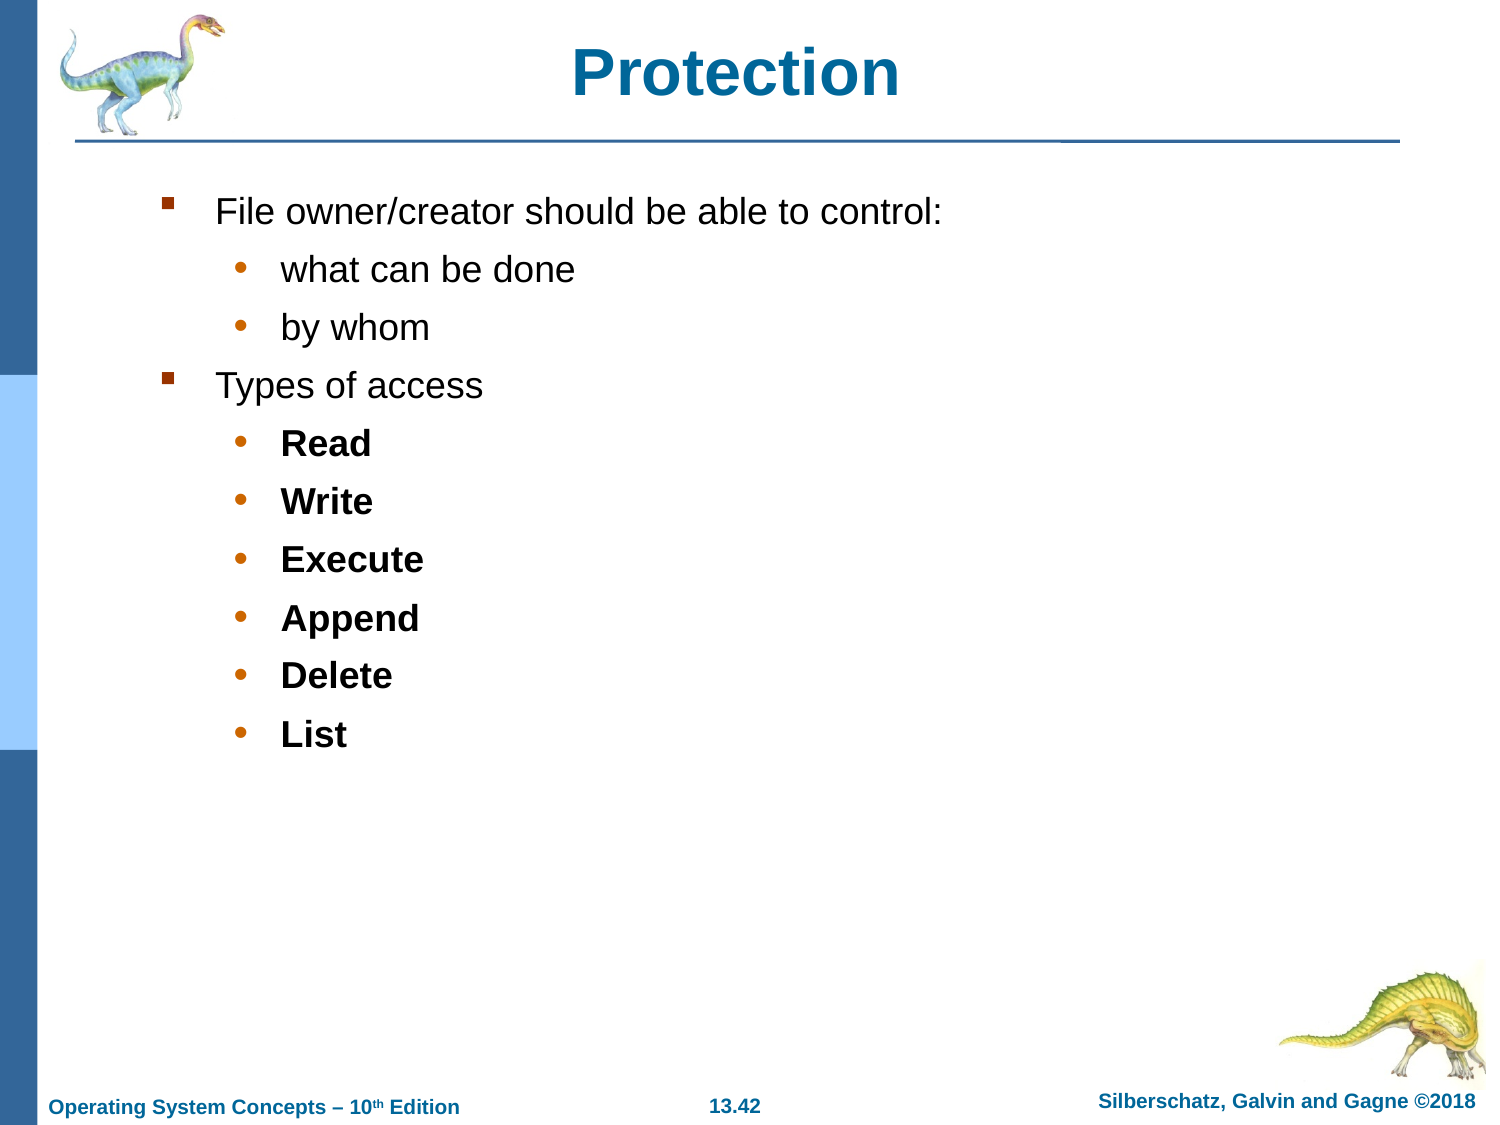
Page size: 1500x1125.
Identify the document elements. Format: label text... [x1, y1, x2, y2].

picture [46, 0, 243, 149]
picture [1275, 959, 1486, 1090]
list File owner/creator should be able to control: what can be done by whom Types of access Read Write Execute Append Delete List [143, 179, 1367, 923]
title Protection [61, 22, 1412, 117]
